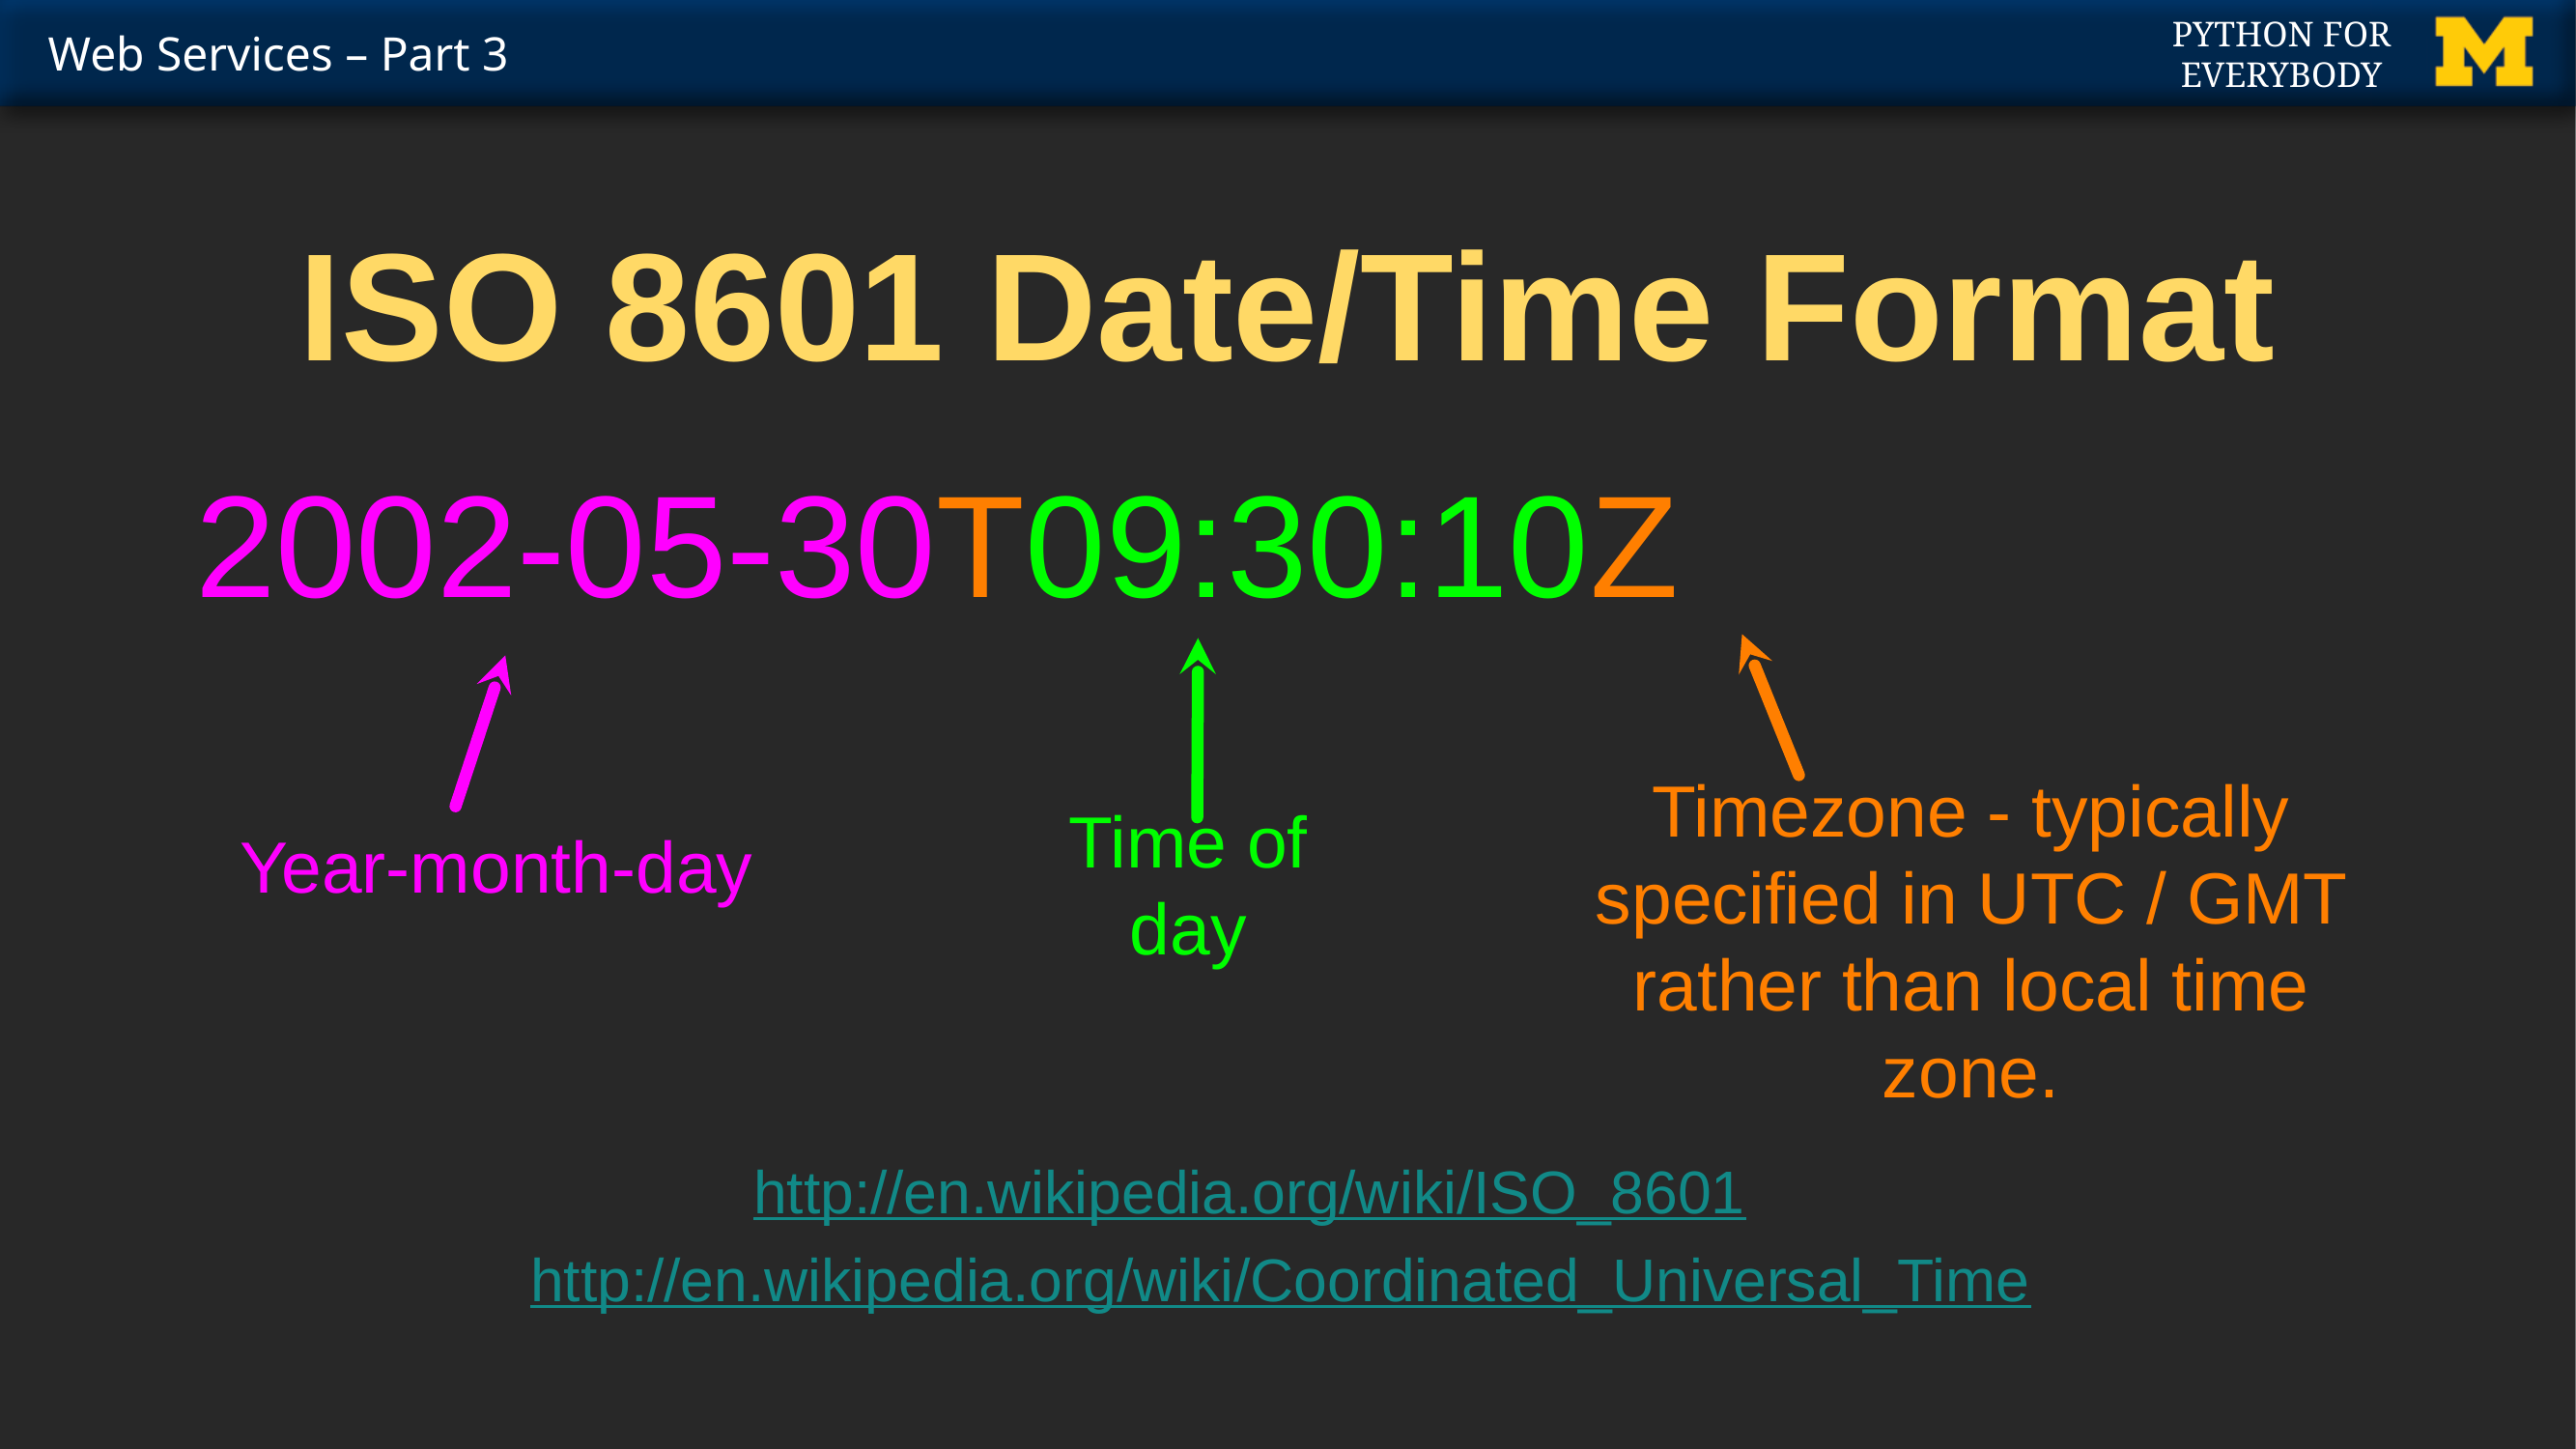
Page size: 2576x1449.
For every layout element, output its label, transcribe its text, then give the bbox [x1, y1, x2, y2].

text_box Timezone - typically specified in UTC / GMT rather than local time zone. [1551, 807, 2392, 1071]
text_box http://en.wikipedia.org/wiki/ISO_8601 [585, 1139, 1914, 1228]
picture [0, 0, 2576, 1449]
text_box http://en.wikipedia.org/wiki/Coordinated_Universal_Time [371, 1228, 2191, 1327]
text_box 2002-05-30T09:30:10Z [195, 447, 2015, 631]
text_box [455, 655, 506, 807]
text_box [1741, 634, 1799, 776]
text_box Time of day [1005, 833, 1371, 932]
title ISO 8601 Date/Time Format [128, 202, 2448, 397]
text_box Year-month-day [194, 814, 799, 914]
